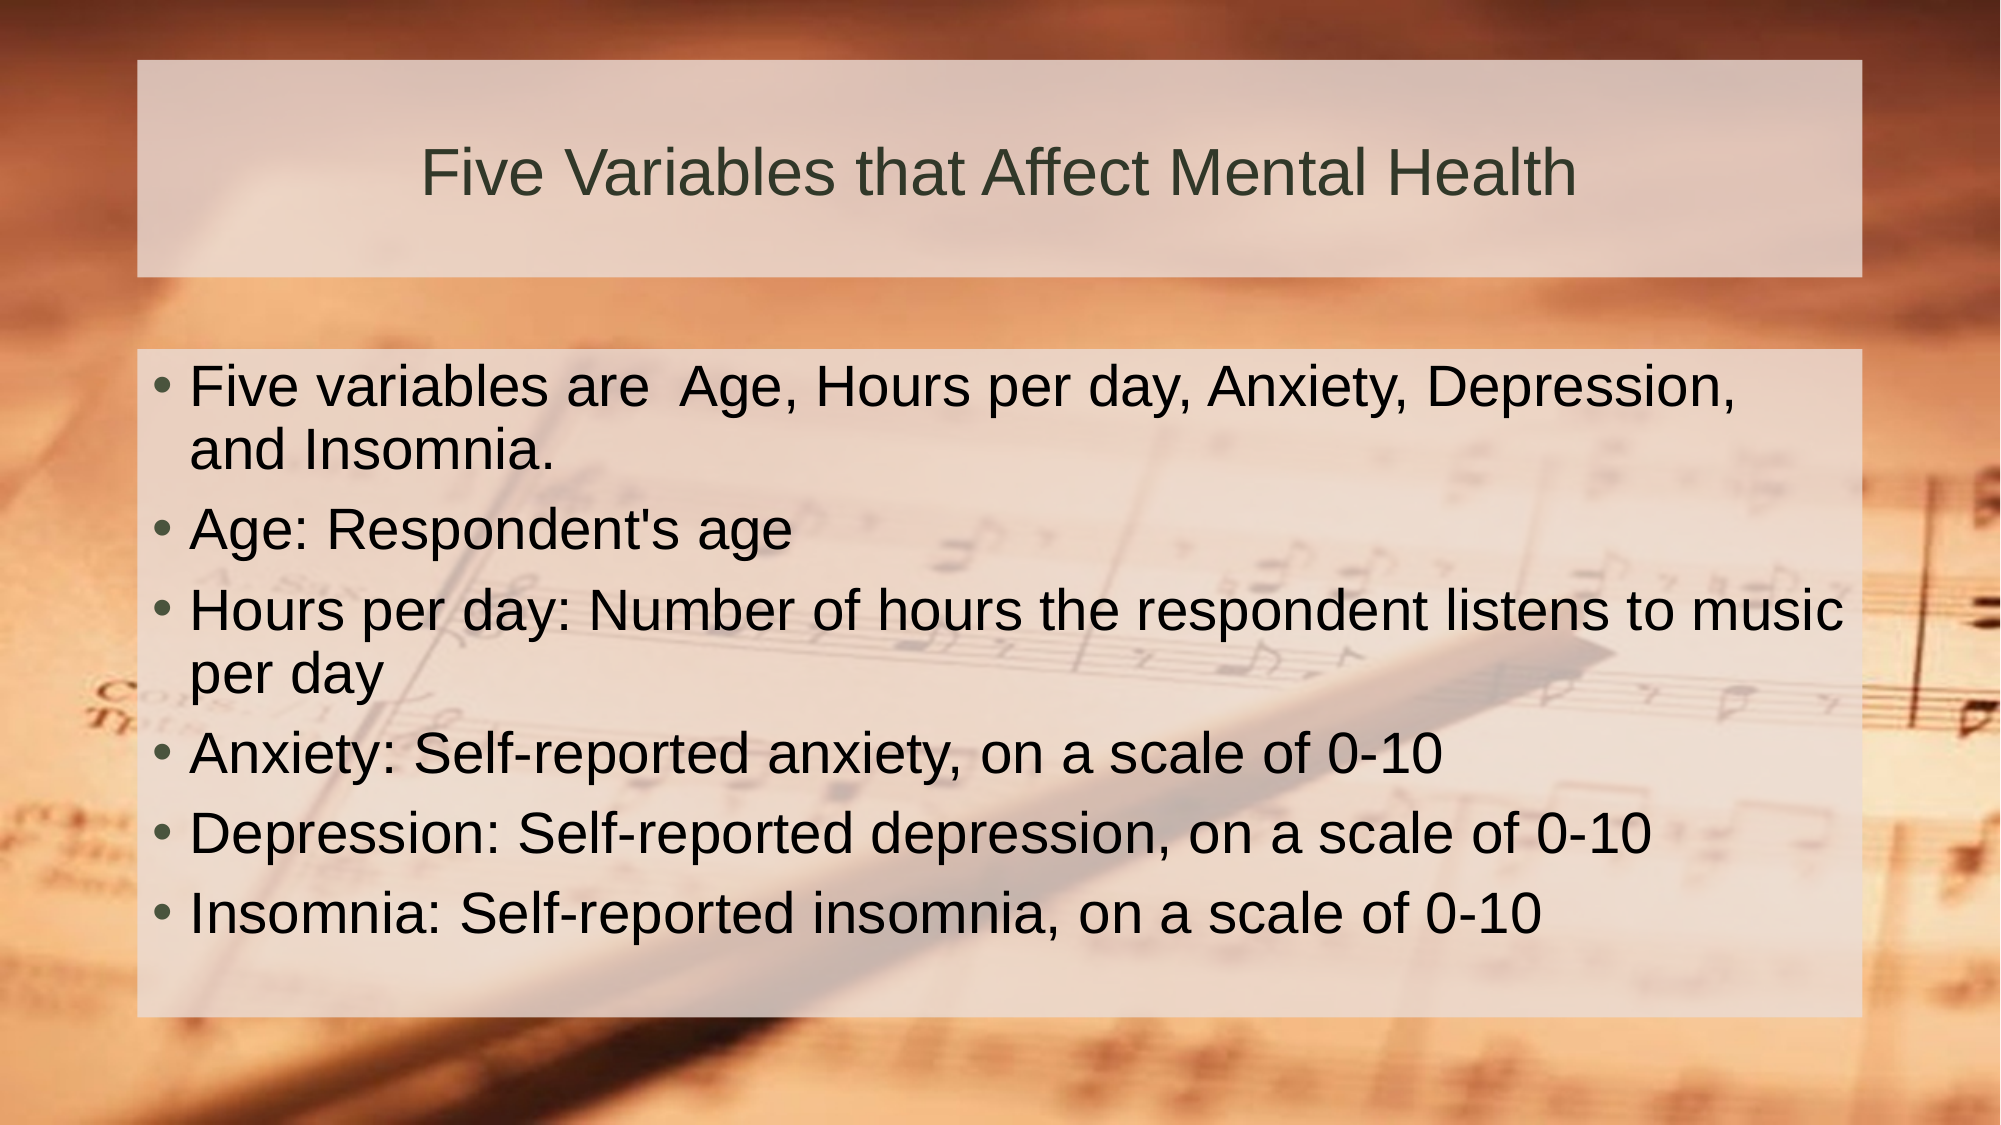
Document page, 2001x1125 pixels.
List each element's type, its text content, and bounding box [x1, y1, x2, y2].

title Five Variables that Affect Mental Health [137, 59, 1863, 278]
picture [0, 0, 2001, 1125]
list Five variables are Age, Hours per day, Anxiety, Depression, and Insomnia. Age: Respondent's age Hours per day: Number of hours the respondent listens to music per day Anxiety: Self-reported anxiety, on a scale of 0-10 Depression: Self-reported depression, on a scale of 0-10 Insomnia: Self-reported insomnia, on a scale of 0-10 [137, 349, 1863, 1018]
